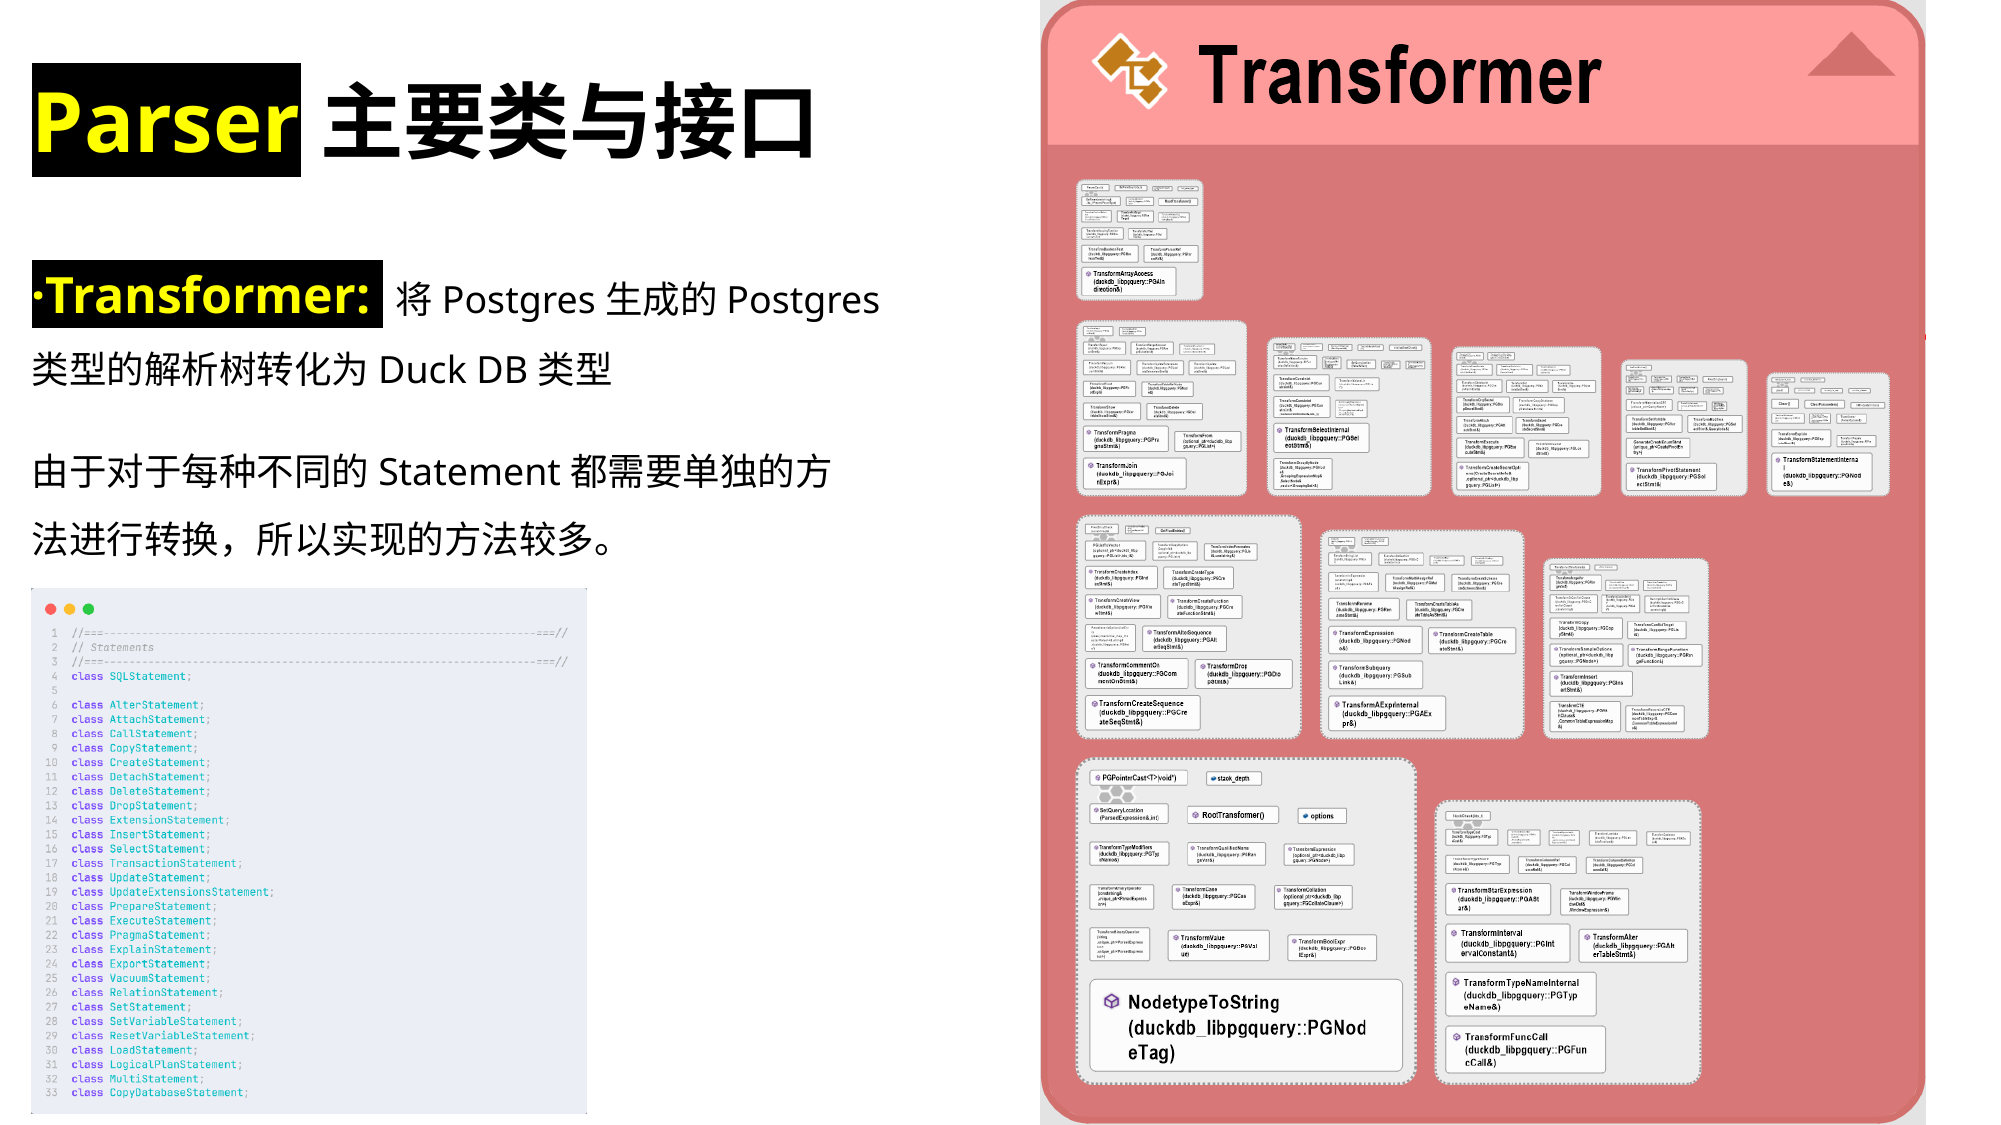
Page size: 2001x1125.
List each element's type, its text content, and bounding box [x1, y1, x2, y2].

text_box Parser主要类与接口 [17, 61, 905, 177]
text_box 由于对于每种不同的Statement都需要单独的方法进行转换，所以实现的方法较多。 [17, 418, 879, 569]
text_box ·Transformer: 将Postgres生成的Postgres类型的解析树转化为Duck DB类型 [16, 225, 920, 398]
picture [31, 588, 587, 1114]
picture [1040, 0, 1926, 1125]
